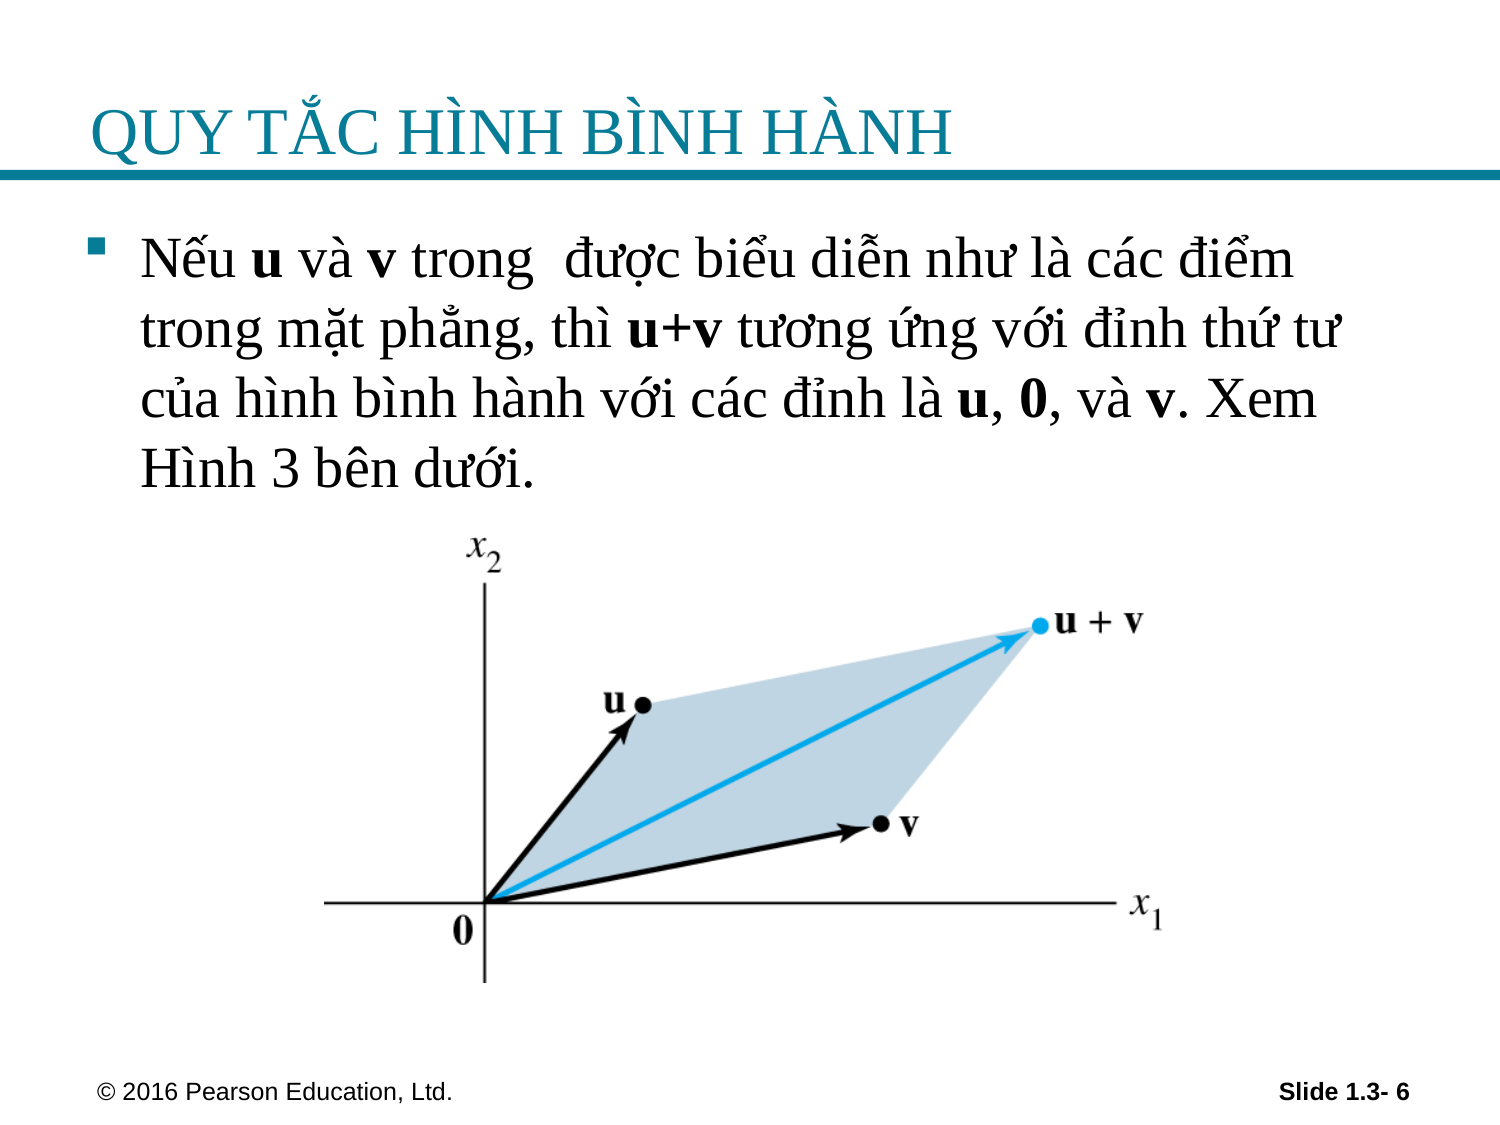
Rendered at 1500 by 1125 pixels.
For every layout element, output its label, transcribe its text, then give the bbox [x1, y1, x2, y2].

slide_number Slide 1.3- 6 [1113, 1034, 1425, 1113]
picture [324, 537, 1163, 983]
title QUY TẮC HÌNH BÌNH HÀNH [75, 0, 1425, 175]
footer © 2016 Pearson Education, Ltd. [75, 1034, 1113, 1113]
